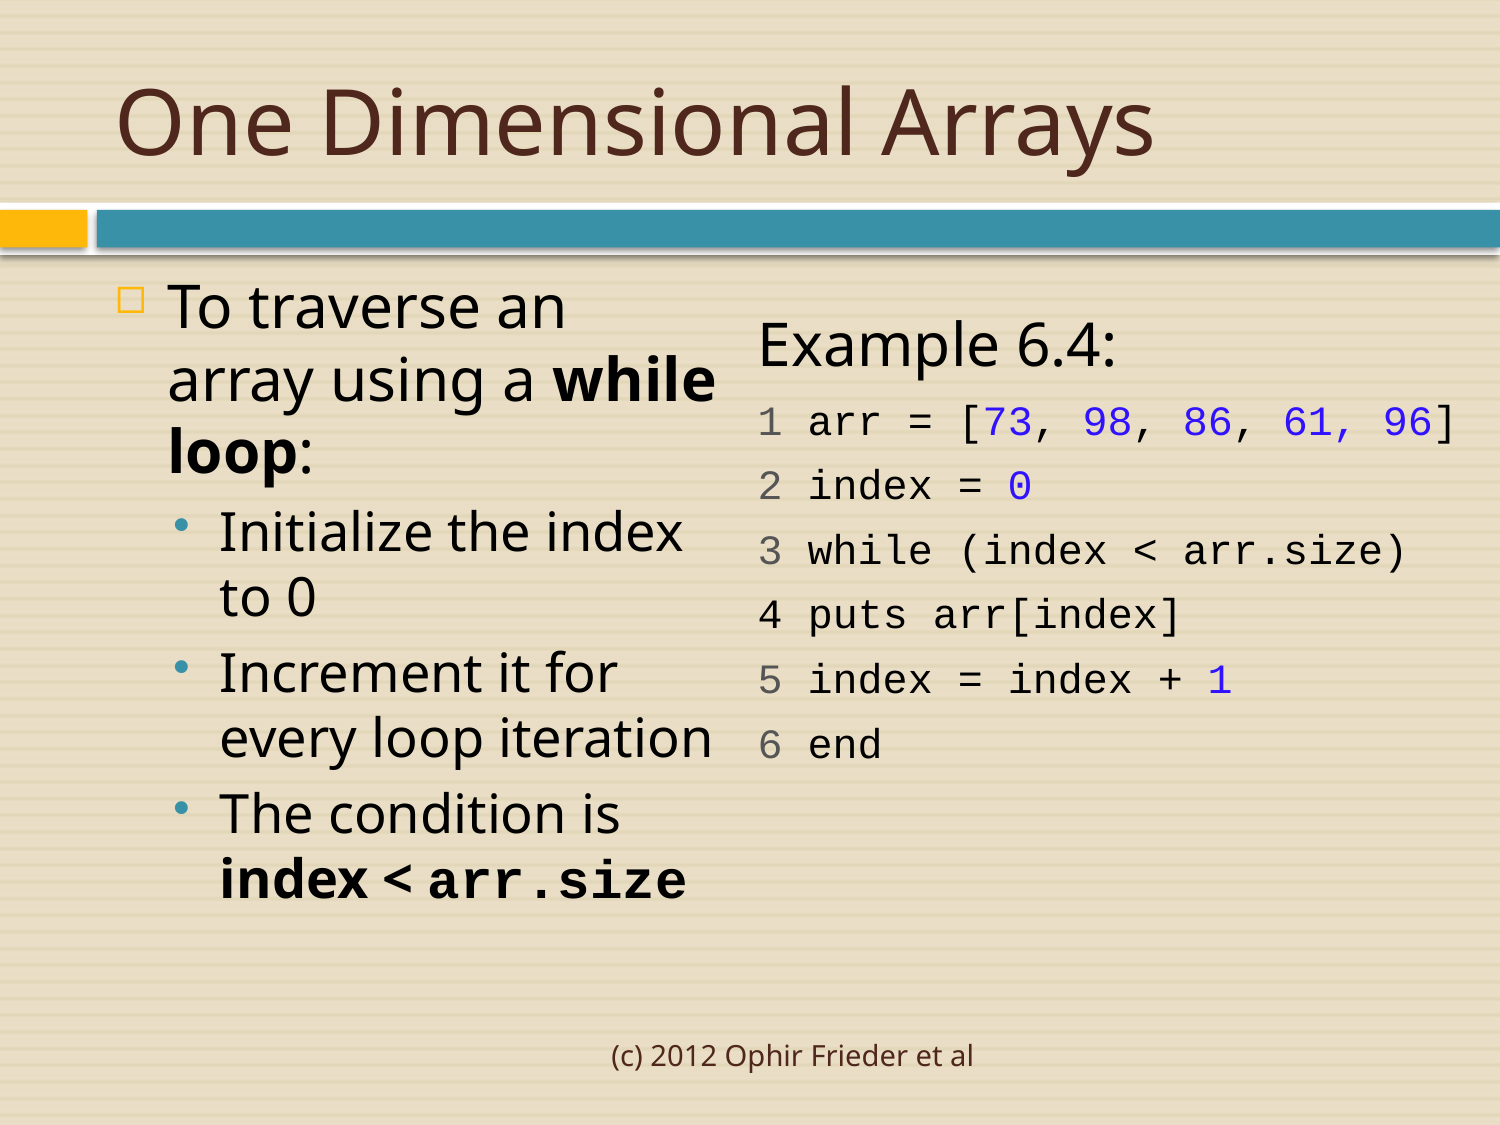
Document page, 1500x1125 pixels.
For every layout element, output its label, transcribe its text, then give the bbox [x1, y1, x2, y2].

list To traverse an array using a while loop: Initialize the index to 0 Increment it for every loop iteration The condition is index < arr.size [99, 260, 738, 1011]
footer (c) 2012 Ophir Frieder et al [99, 1025, 990, 1085]
title One Dimensional Arrays [99, 37, 1438, 200]
list Example 6.4: 1 arr = [73, 98, 86, 61, 96] 2 index = 0 3 while (index < arr.size) 4 puts arr[index] 5 index = index + 1 6 end [742, 298, 1500, 1049]
